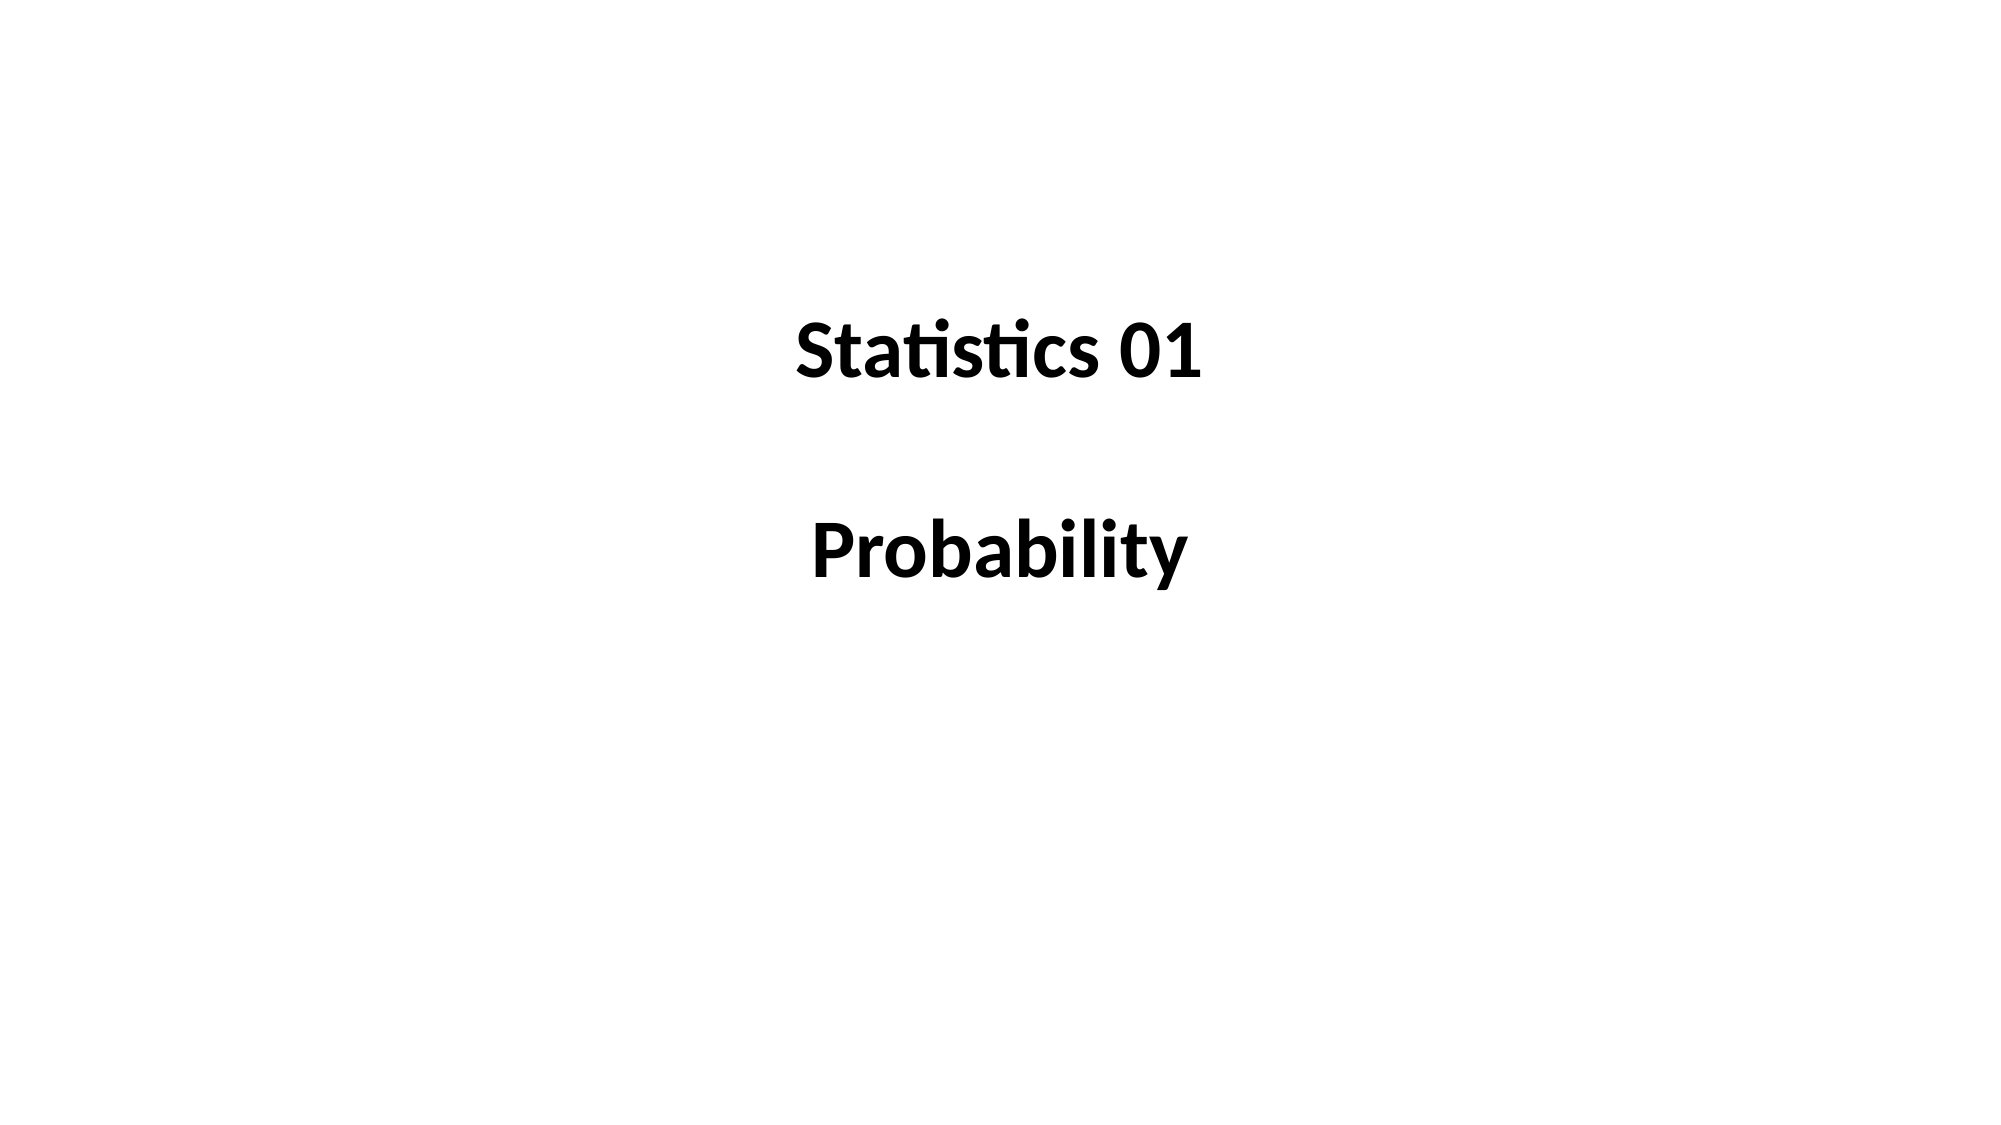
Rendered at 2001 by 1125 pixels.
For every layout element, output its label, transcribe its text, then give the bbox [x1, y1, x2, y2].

text_box Statistics 01 Probability [190, 286, 1810, 602]
